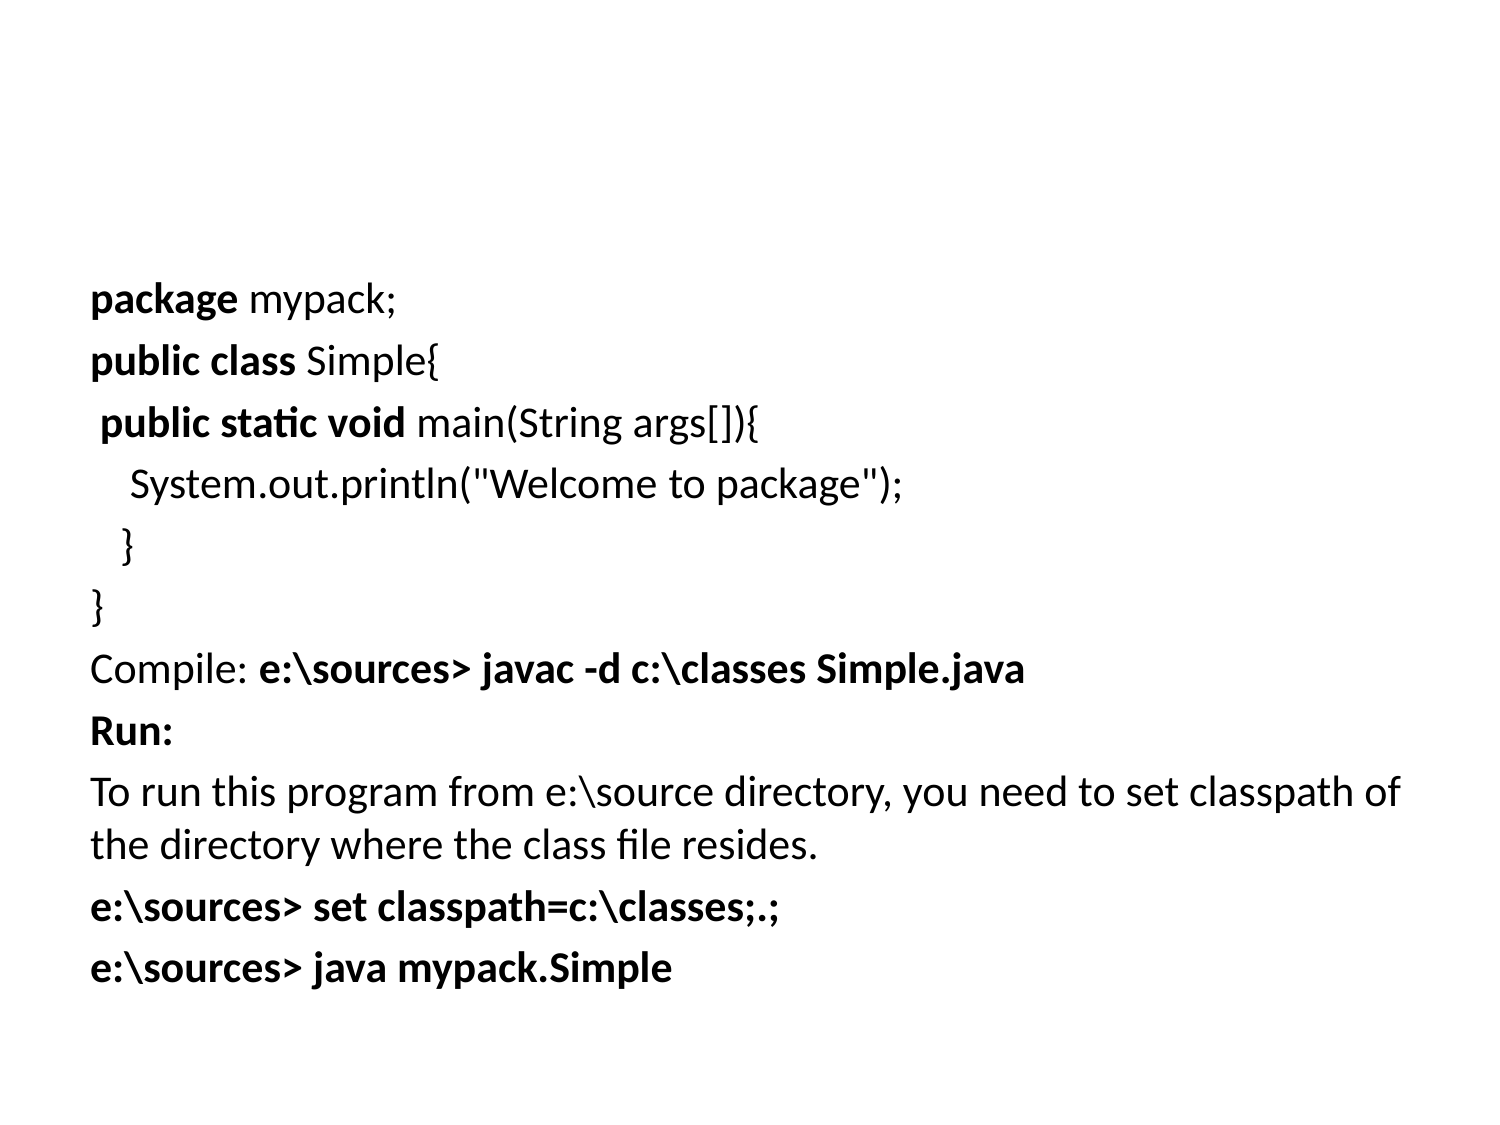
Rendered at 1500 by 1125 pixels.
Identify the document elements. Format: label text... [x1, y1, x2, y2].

list package mypack; public class Simple{ public static void main(String args[]){ System.out.println("Welcome to package"); } } Compile: e:\sources> javac -d c:\classes Simple.java Run: To run this program from e:\source directory, you need to set classpath of the directory where the class file resides. e:\sources> set classpath=c:\classes;.; e:\sources> java mypack.Simple [75, 262, 1425, 1005]
